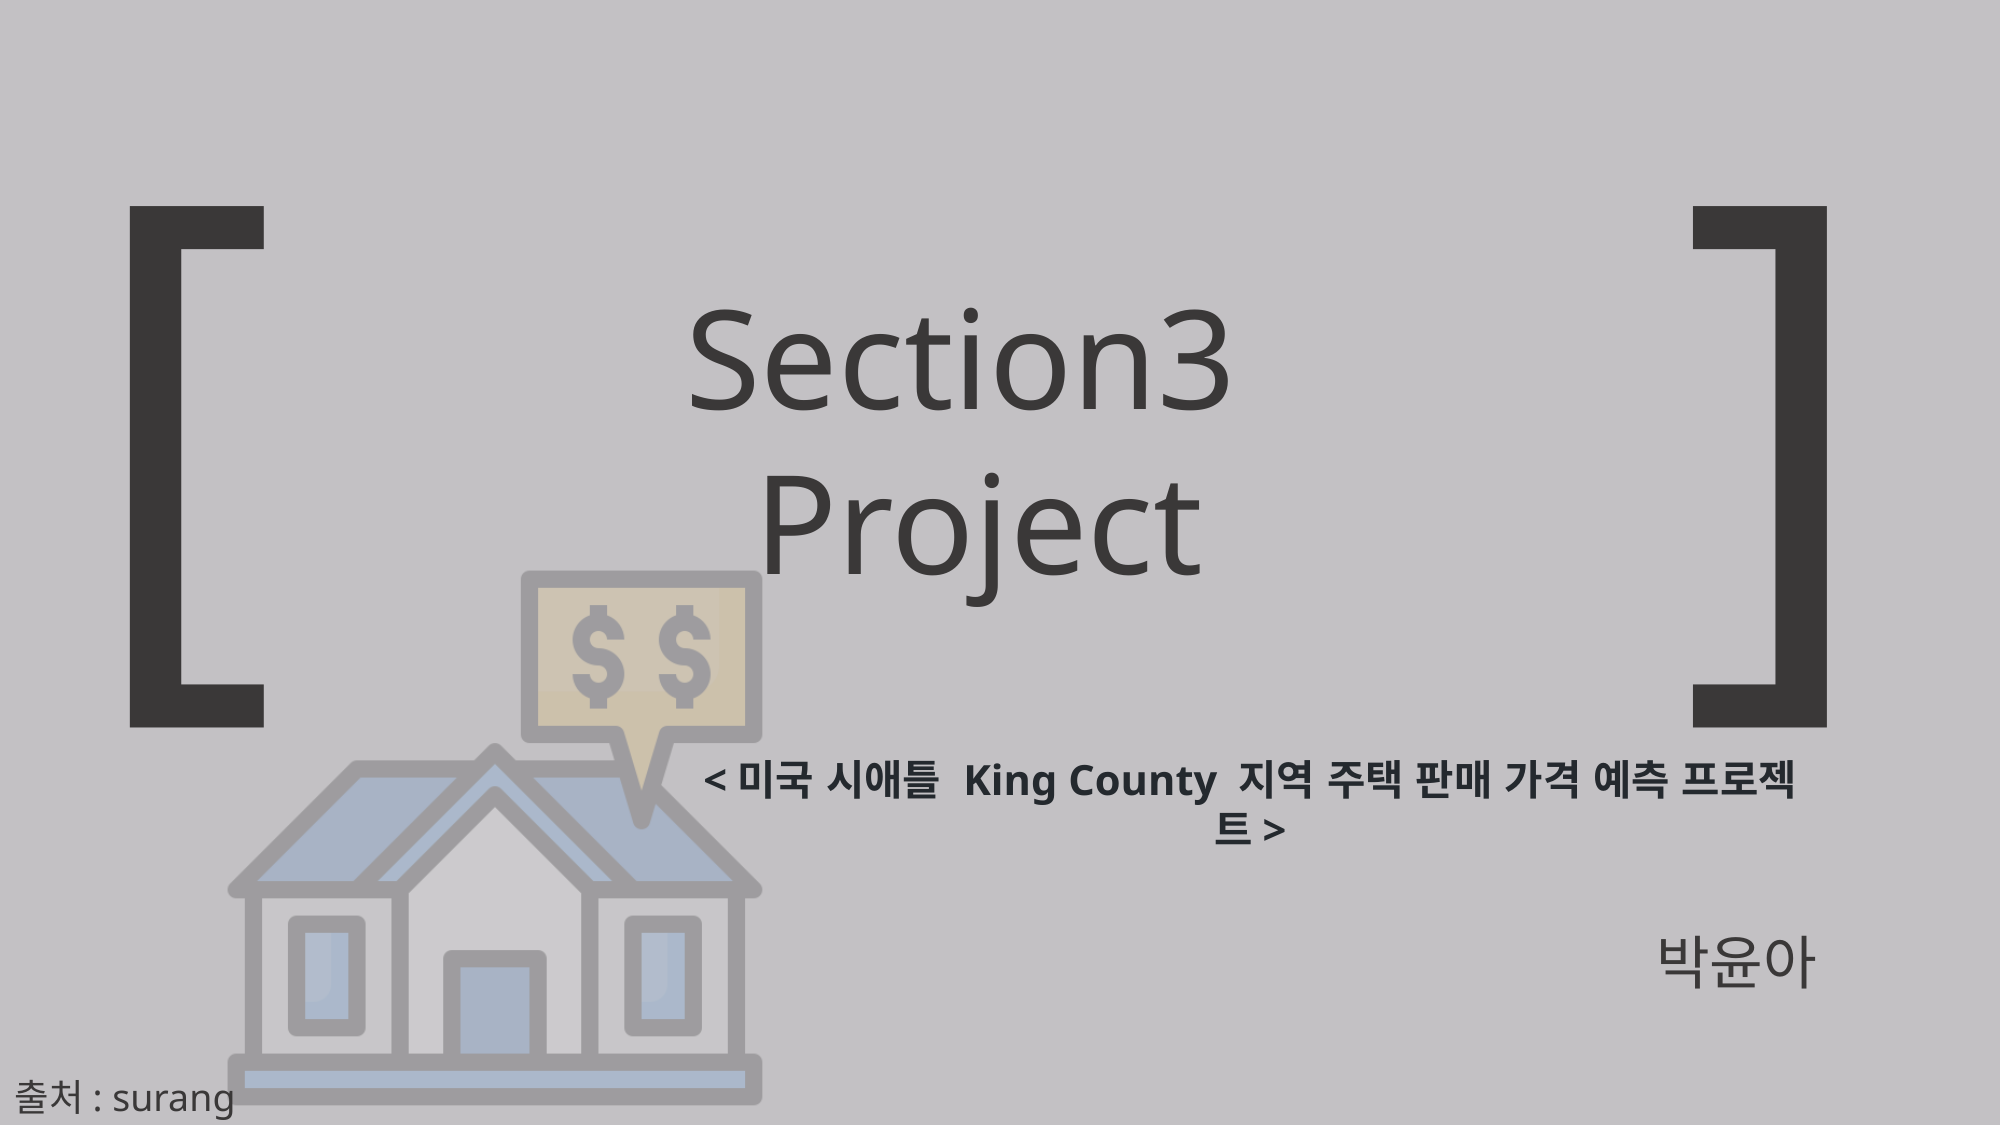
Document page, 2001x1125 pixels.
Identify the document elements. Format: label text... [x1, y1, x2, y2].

text_box [ ] [67, 28, 1891, 761]
picture [219, 562, 771, 1114]
text_box 박윤아 [1341, 918, 2000, 1004]
text_box 출처: surang [0, 1066, 491, 1125]
text_box <미국 시애틀 King County 지역 주택 판매 가격 예측 프로젝트> [771, 746, 1836, 912]
